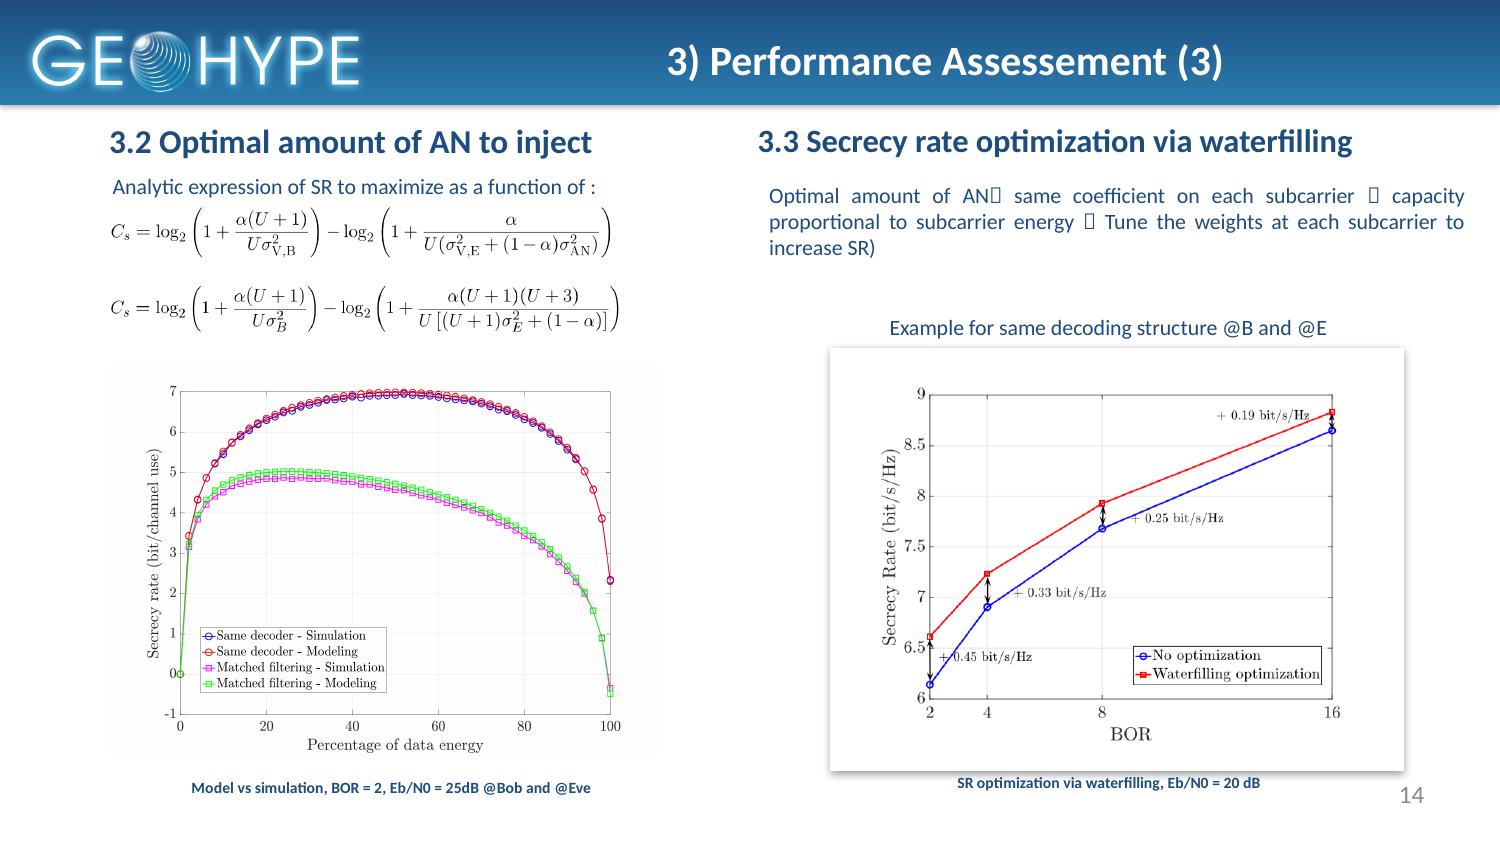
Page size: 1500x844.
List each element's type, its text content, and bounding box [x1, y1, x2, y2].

picture [17, 3, 389, 111]
text_box Model vs simulation, BOR = 2, Eb/N0 = 25dB @Bob and @Eve [41, 770, 741, 805]
text_box 3.3 Secrecy rate optimization via waterfilling [746, 118, 1371, 168]
text_box 3.2 Optimal amount of AN to inject [97, 118, 613, 170]
picture [100, 266, 630, 347]
text_box Example for same decoding structure @B and @E [874, 306, 1343, 348]
slide_number 14 [1089, 800, 1440, 816]
picture [844, 362, 1390, 757]
text_box Optimal amount of AN same coefficient on each subcarrier  capacity proportional to subcarrier energy  Tune the weights at each subcarrier to increase SR) [754, 173, 1480, 268]
title 3) Performance Assessement (3) [411, 13, 1480, 105]
text_box SR optimization via waterfilling, Eb/N0 = 20 dB [759, 765, 1459, 800]
picture [99, 199, 626, 263]
picture [108, 362, 663, 757]
